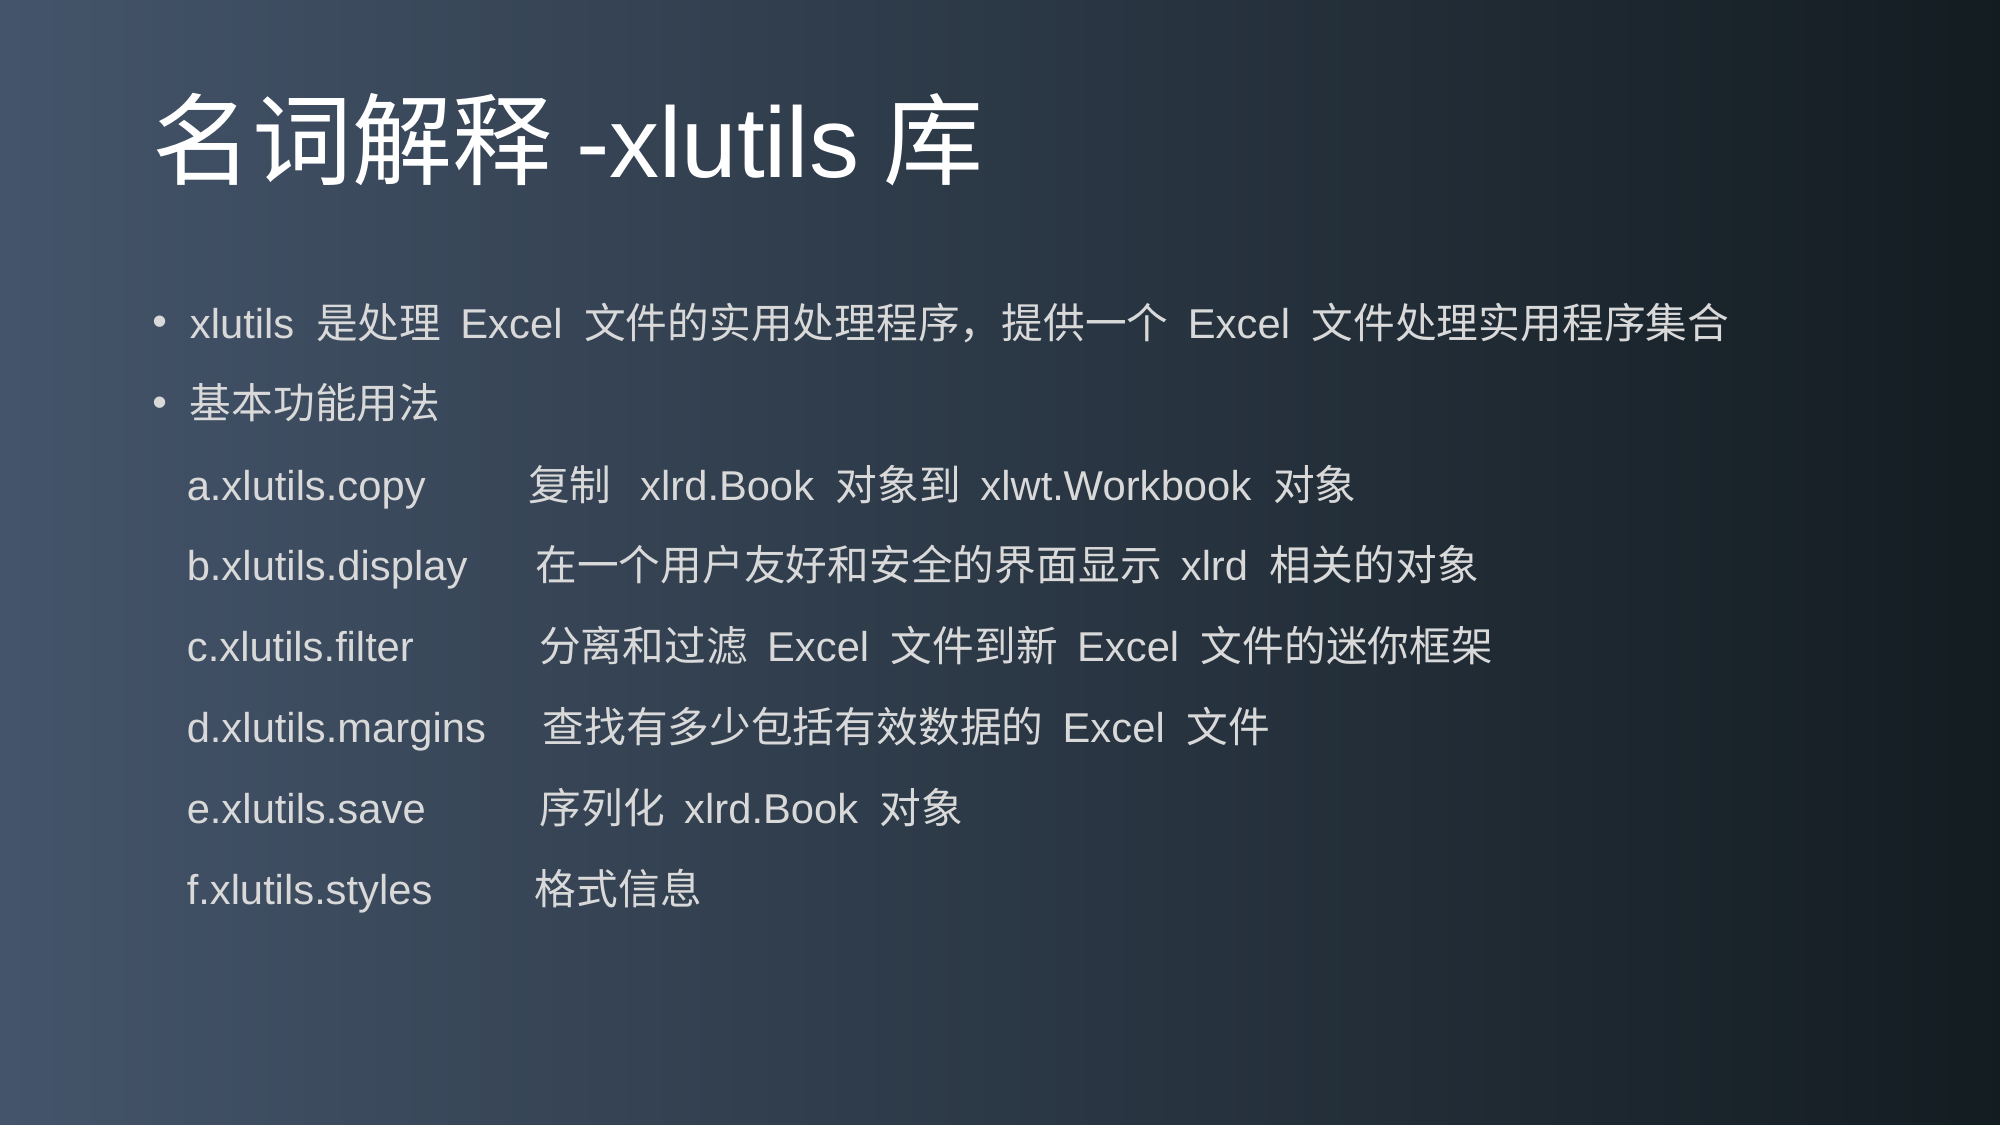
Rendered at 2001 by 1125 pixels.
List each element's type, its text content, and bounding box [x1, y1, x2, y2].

title 名词解释-xlutils库 [137, 59, 1863, 231]
list xlutils 是处理 Excel 文件的实用处理程序，提供一个 Excel 文件处理实用程序集合 基本功能用法 a.xlutils.copy 复制 xlrd.Book 对象到 xlwt.Workbook 对象 b.xlutils.display 在一个用户友好和安全的界面显示 xlrd 相关的对象 c.xlutils.filter 分离和过滤 Excel 文件到新 Excel 文件的迷你框架 d.xlutils.margins 查找有多少包括有效数据的 Excel 文件 e.xlutils.save 序列化 xlrd.Book 对象 f.xlutils.styles 格式信息 [137, 278, 1909, 1072]
